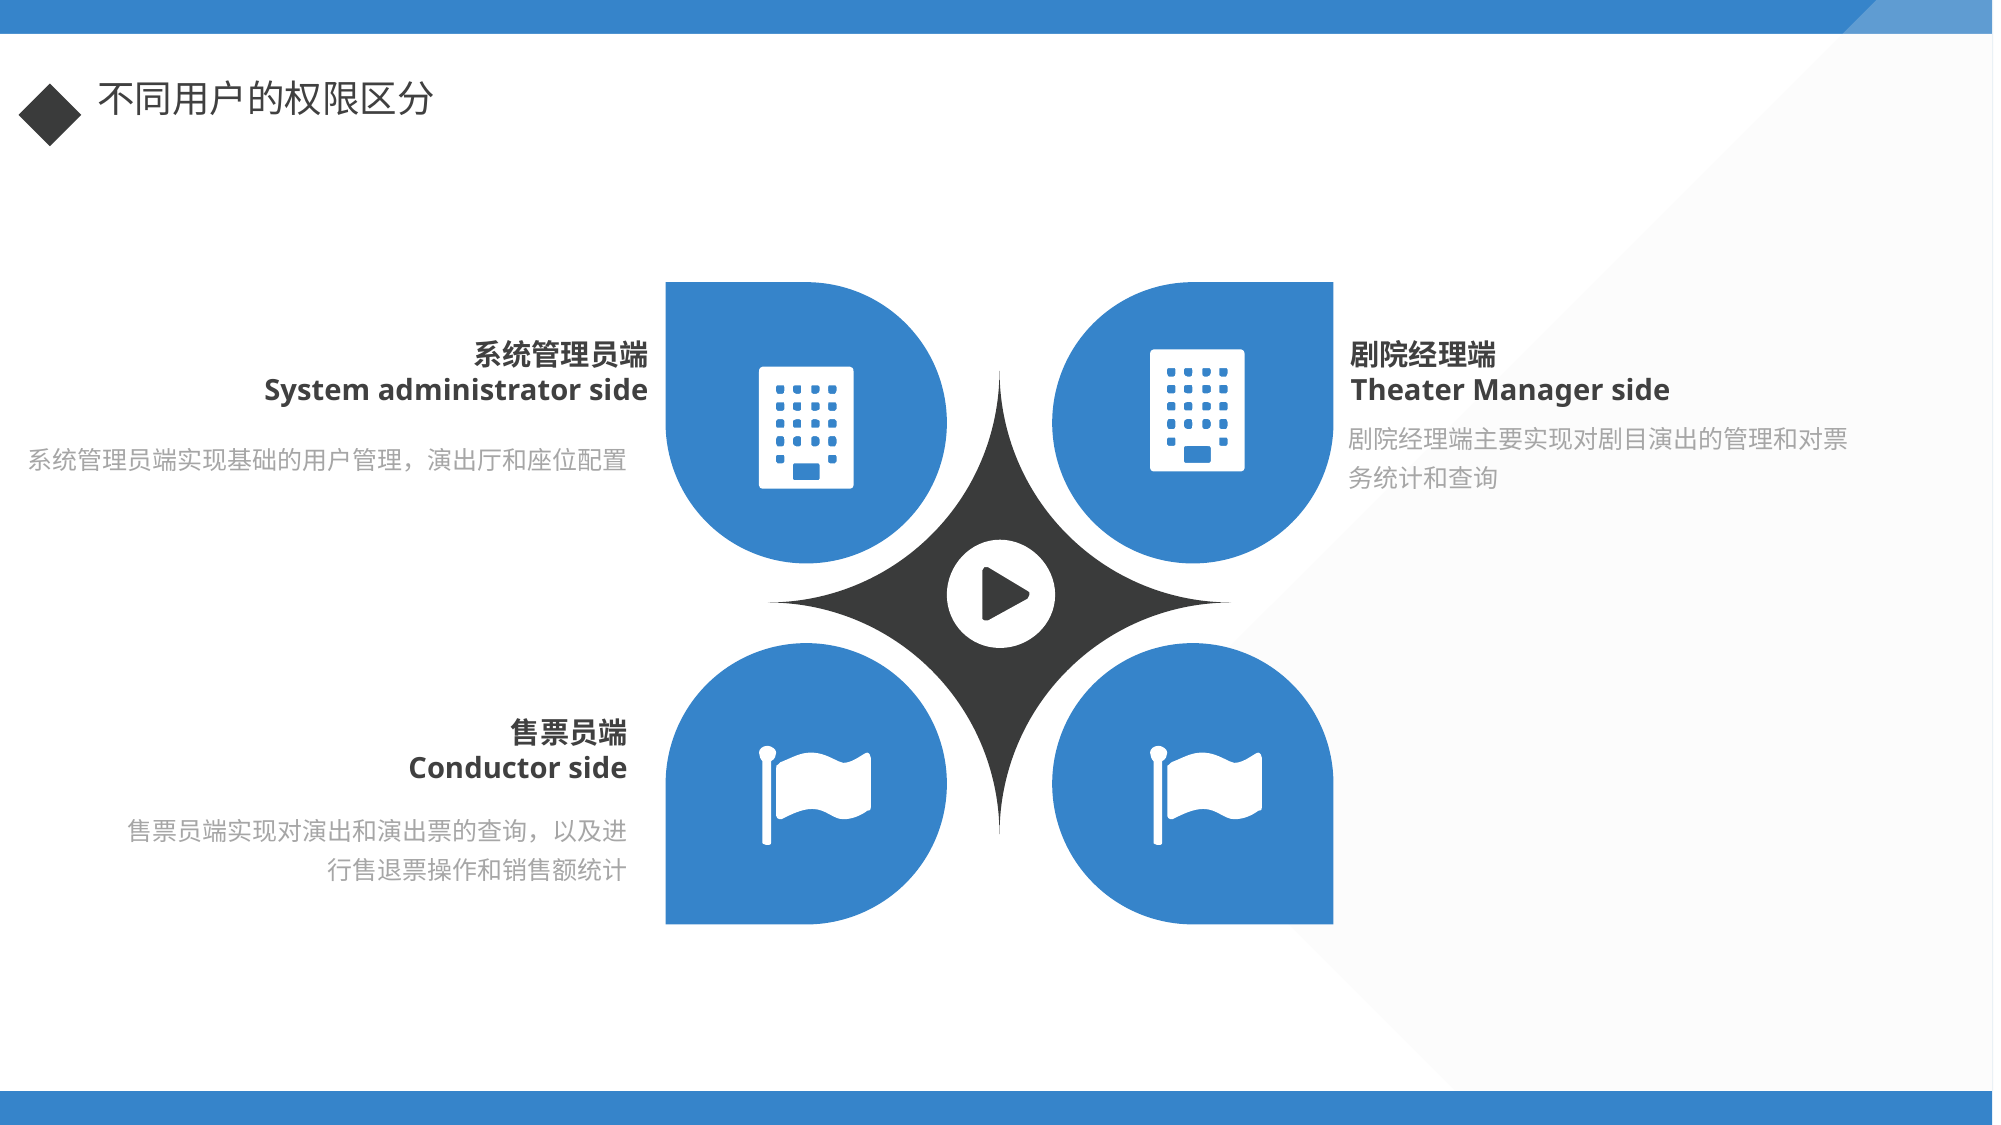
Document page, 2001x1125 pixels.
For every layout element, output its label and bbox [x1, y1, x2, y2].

text_box [0, 0, 1994, 1125]
text_box [665, 282, 1334, 925]
